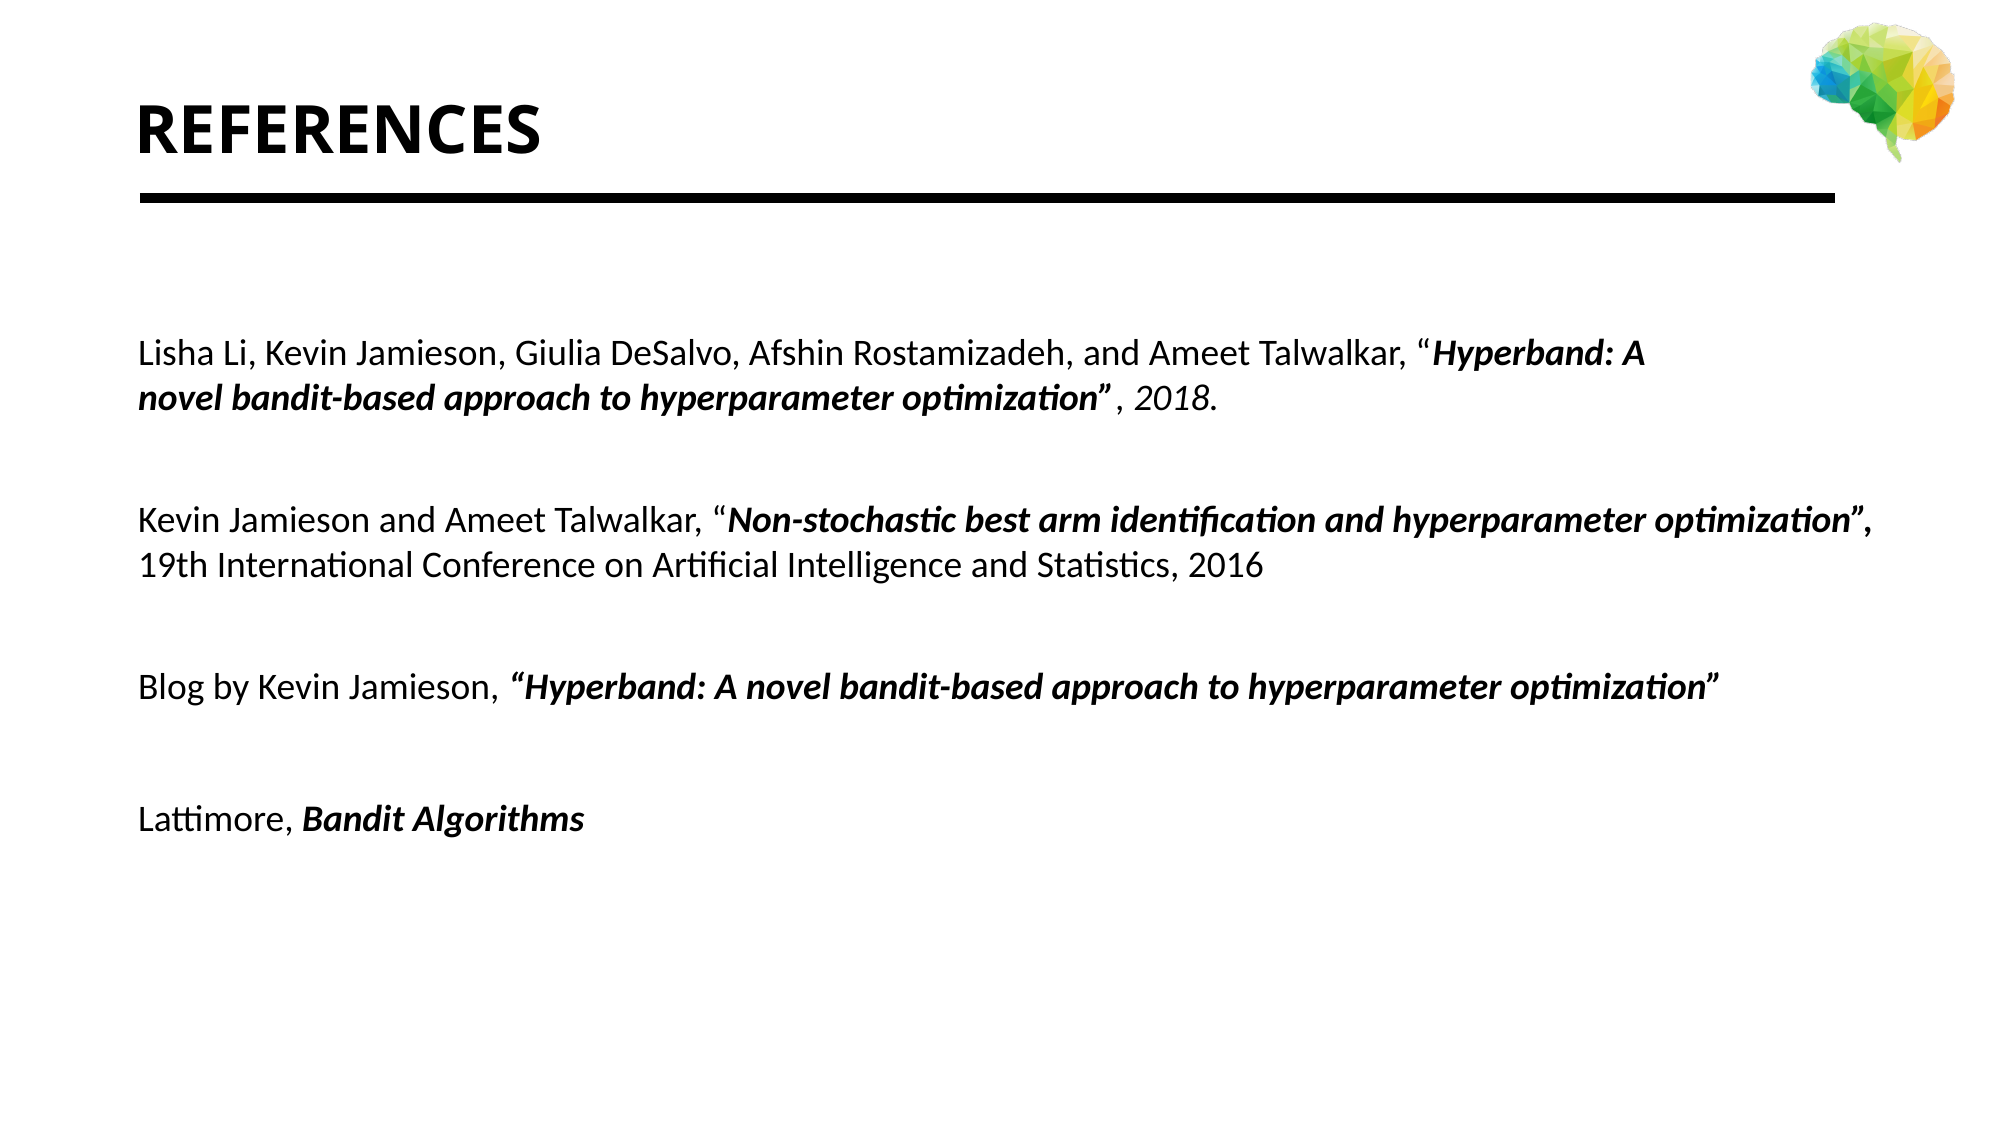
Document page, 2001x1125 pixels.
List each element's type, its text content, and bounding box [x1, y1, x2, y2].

text_box Blog by Kevin Jamieson, “Hyperband: A novel bandit-based approach to hyperparameter optimization” [123, 654, 1819, 715]
text_box Kevin Jamieson and Ameet Talwalkar, “Non-stochastic best arm identification and hyperparameter optimization”, 19th International Conference on Artificial Intelligence and Statistics, 2016 [123, 487, 1935, 593]
picture [1758, 7, 2000, 178]
text_box Lisha Li, Kevin Jamieson, Giulia DeSalvo, Afshin Rostamizadeh, and Ameet Talwalkar, “Hyperband: A novel bandit-based approach to hyperparameter optimization”, 2018. [123, 320, 1749, 426]
text_box REFERENCES [120, 79, 1206, 174]
text_box Lattimore, Bandit Algorithms [123, 786, 734, 847]
